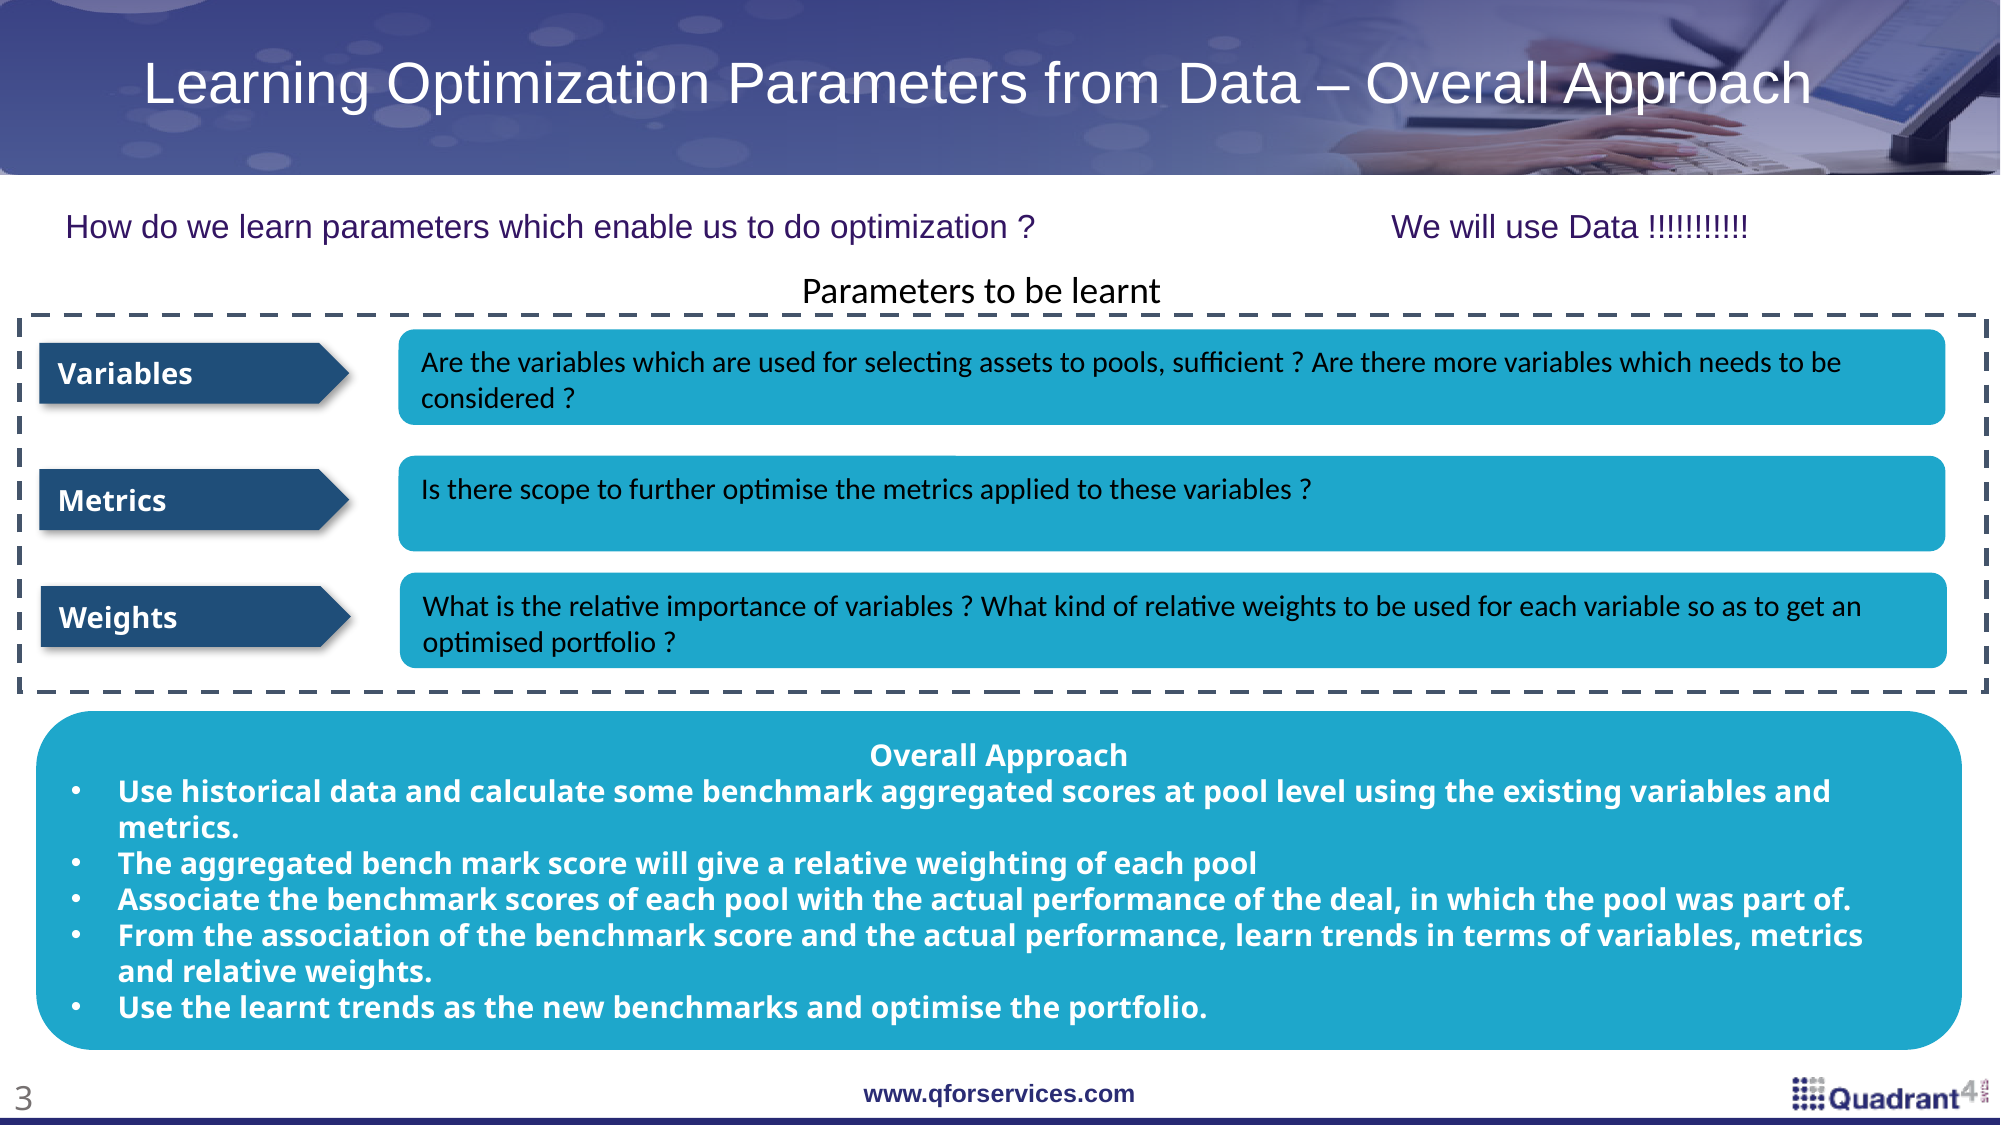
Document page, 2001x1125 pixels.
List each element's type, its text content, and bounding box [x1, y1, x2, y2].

text_box What is the relative importance of variables ? What kind of relative weights to be used for each variable so as to get an optimised portfolio ? [399, 572, 1947, 669]
text_box We will use Data !!!!!!!!!!! [1195, 192, 1946, 260]
text_box Parameters to be learnt [737, 258, 1226, 319]
text_box Is there scope to further optimise the metrics applied to these variables ? [398, 455, 1946, 552]
text_box Learning Optimization Parameters from Data – Overall Approach [31, 38, 1928, 138]
text_box Weights [40, 586, 351, 647]
text_box [19, 314, 1987, 693]
text_box Metrics [39, 469, 350, 531]
text_box Variables [39, 342, 350, 404]
picture [1790, 1076, 1990, 1112]
text_box How do we learn parameters which enable us to do optimization ? [31, 192, 1072, 260]
text_box Are the variables which are used for selecting assets to pools, sufficient ? Are there more variables which needs to be considered ? [398, 329, 1946, 425]
text_box Overall Approach Use historical data and calculate some benchmark aggregated scores at pool level using the existing variables and metrics. The aggregated bench mark score will give a relative weighting of each pool Associate the benchmark scores of each pool with the actual performance of the deal, in which the pool was part of. From the association of the benchmark score and the actual performance, learn trends in terms of variables, metrics and relative weights. Use the learnt trends as the new benchmarks and optimise the portfolio. [36, 711, 1962, 1050]
